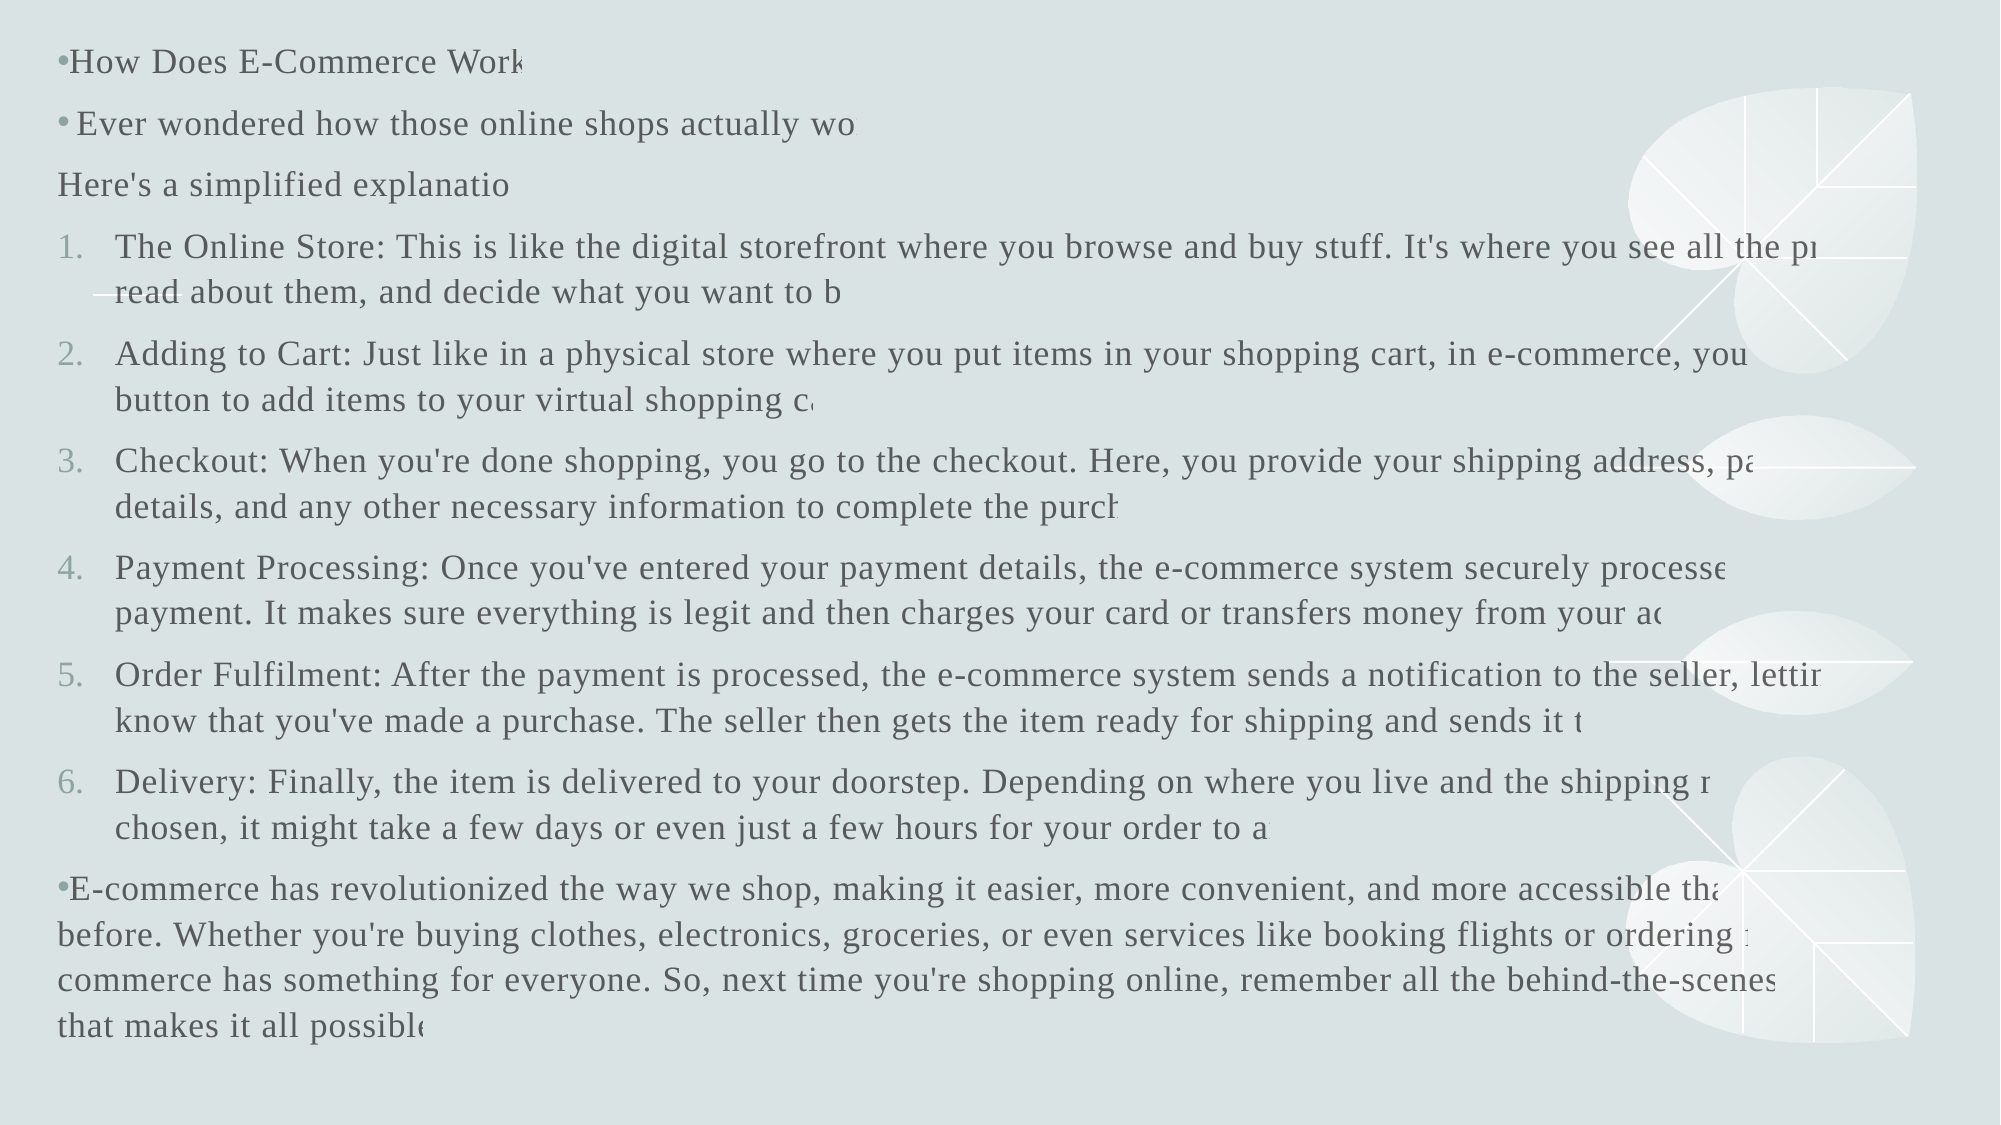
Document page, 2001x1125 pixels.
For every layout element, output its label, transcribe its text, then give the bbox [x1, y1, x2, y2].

list How Does E-Commerce Work? Ever wondered how those online shops actually work? Here's a simplified explanation: The Online Store: This is like the digital storefront where you browse and buy stuff. It's where you see all the products, read about them, and decide what you want to buy. Adding to Cart: Just like in a physical store where you put items in your shopping cart, in e-commerce, you click a button to add items to your virtual shopping cart. Checkout: When you're done shopping, you go to the checkout. Here, you provide your shipping address, payment details, and any other necessary information to complete the purchase. Payment Processing: Once you've entered your payment details, the e-commerce system securely processes your payment. It makes sure everything is legit and then charges your card or transfers money from your account. Order Fulfilment: After the payment is processed, the e-commerce system sends a notification to the seller, letting them know that you've made a purchase. The seller then gets the item ready for shipping and sends it to you. Delivery: Finally, the item is delivered to your doorstep. Depending on where you live and the shipping method chosen, it might take a few days or even just a few hours for your order to arrive. E-commerce has revolutionized the way we shop, making it easier, more convenient, and more accessible than ever before. Whether you're buying clothes, electronics, groceries, or even services like booking flights or ordering food, e-commerce has something for everyone. So, next time you're shopping online, remember all the behind-the-scenes magic that makes it all possible! [57, 27, 1953, 1064]
